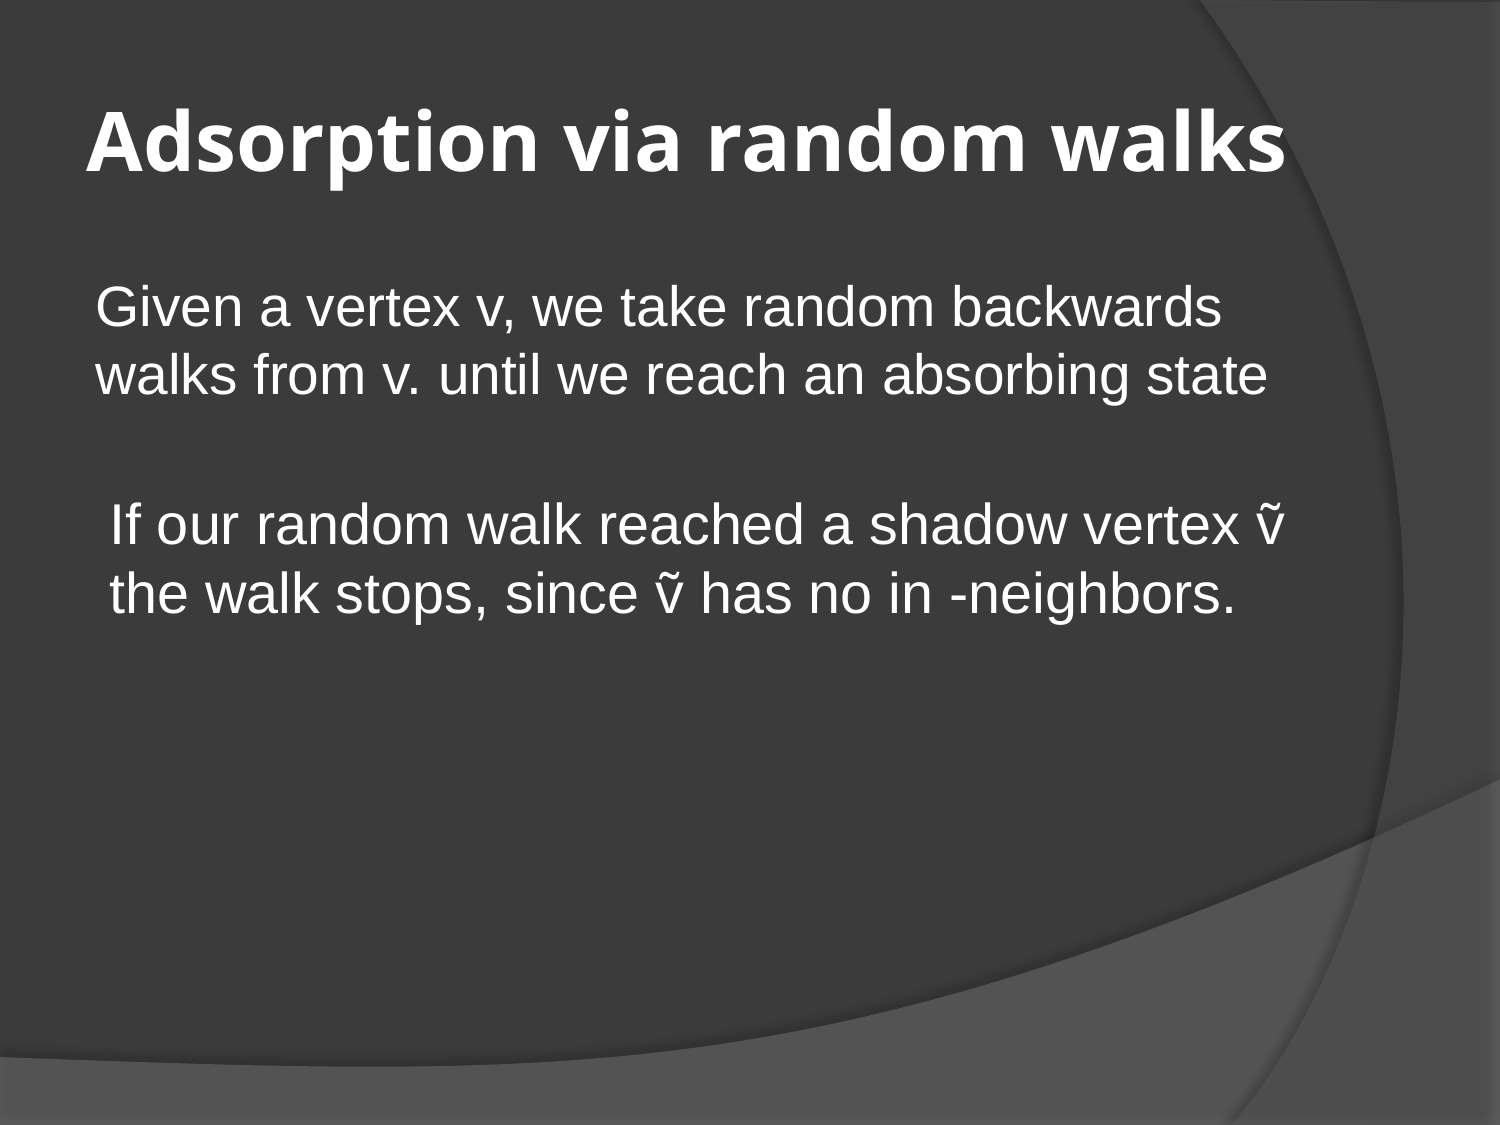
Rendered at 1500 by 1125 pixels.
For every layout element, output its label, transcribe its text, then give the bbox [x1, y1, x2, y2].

title Adsorption via random walks [75, 45, 1300, 233]
text_box If our random walk reached a shadow vertex ṽ the walk stops, since ṽ has no in -neighbors. [88, 479, 1314, 698]
list Given a vertex v, we take random backwards walks from v. until we reach an absorbing state [75, 262, 1300, 480]
